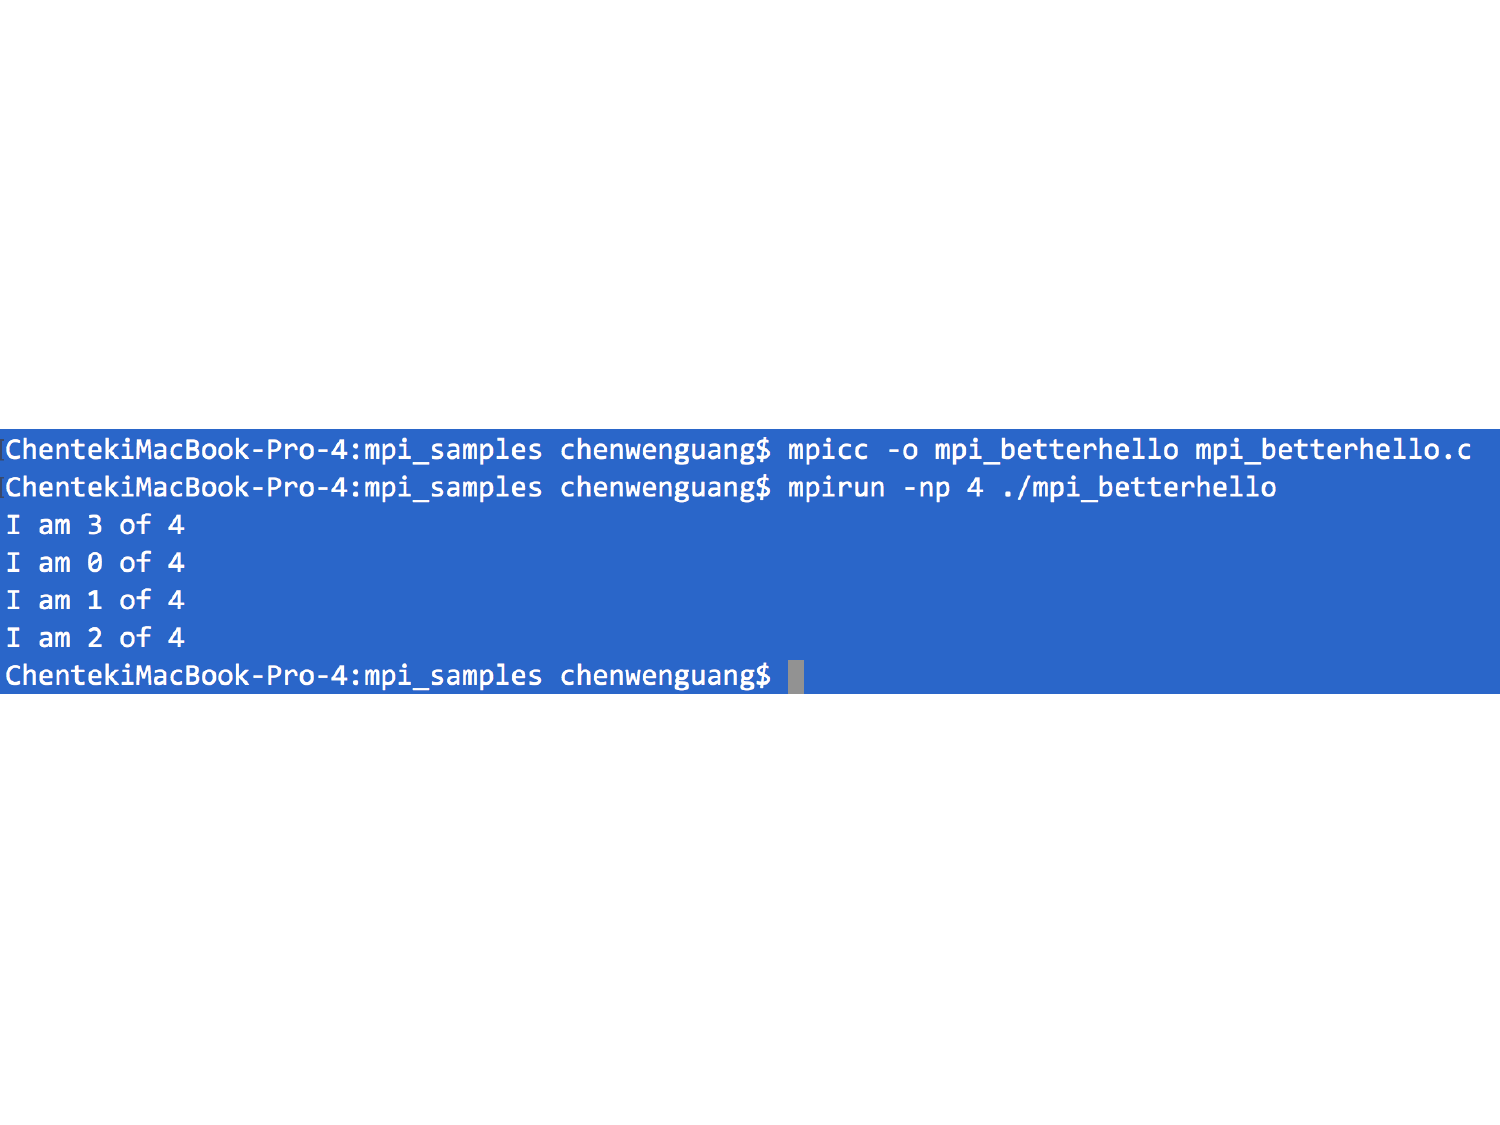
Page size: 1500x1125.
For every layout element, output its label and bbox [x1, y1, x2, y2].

picture [0, 428, 1500, 694]
